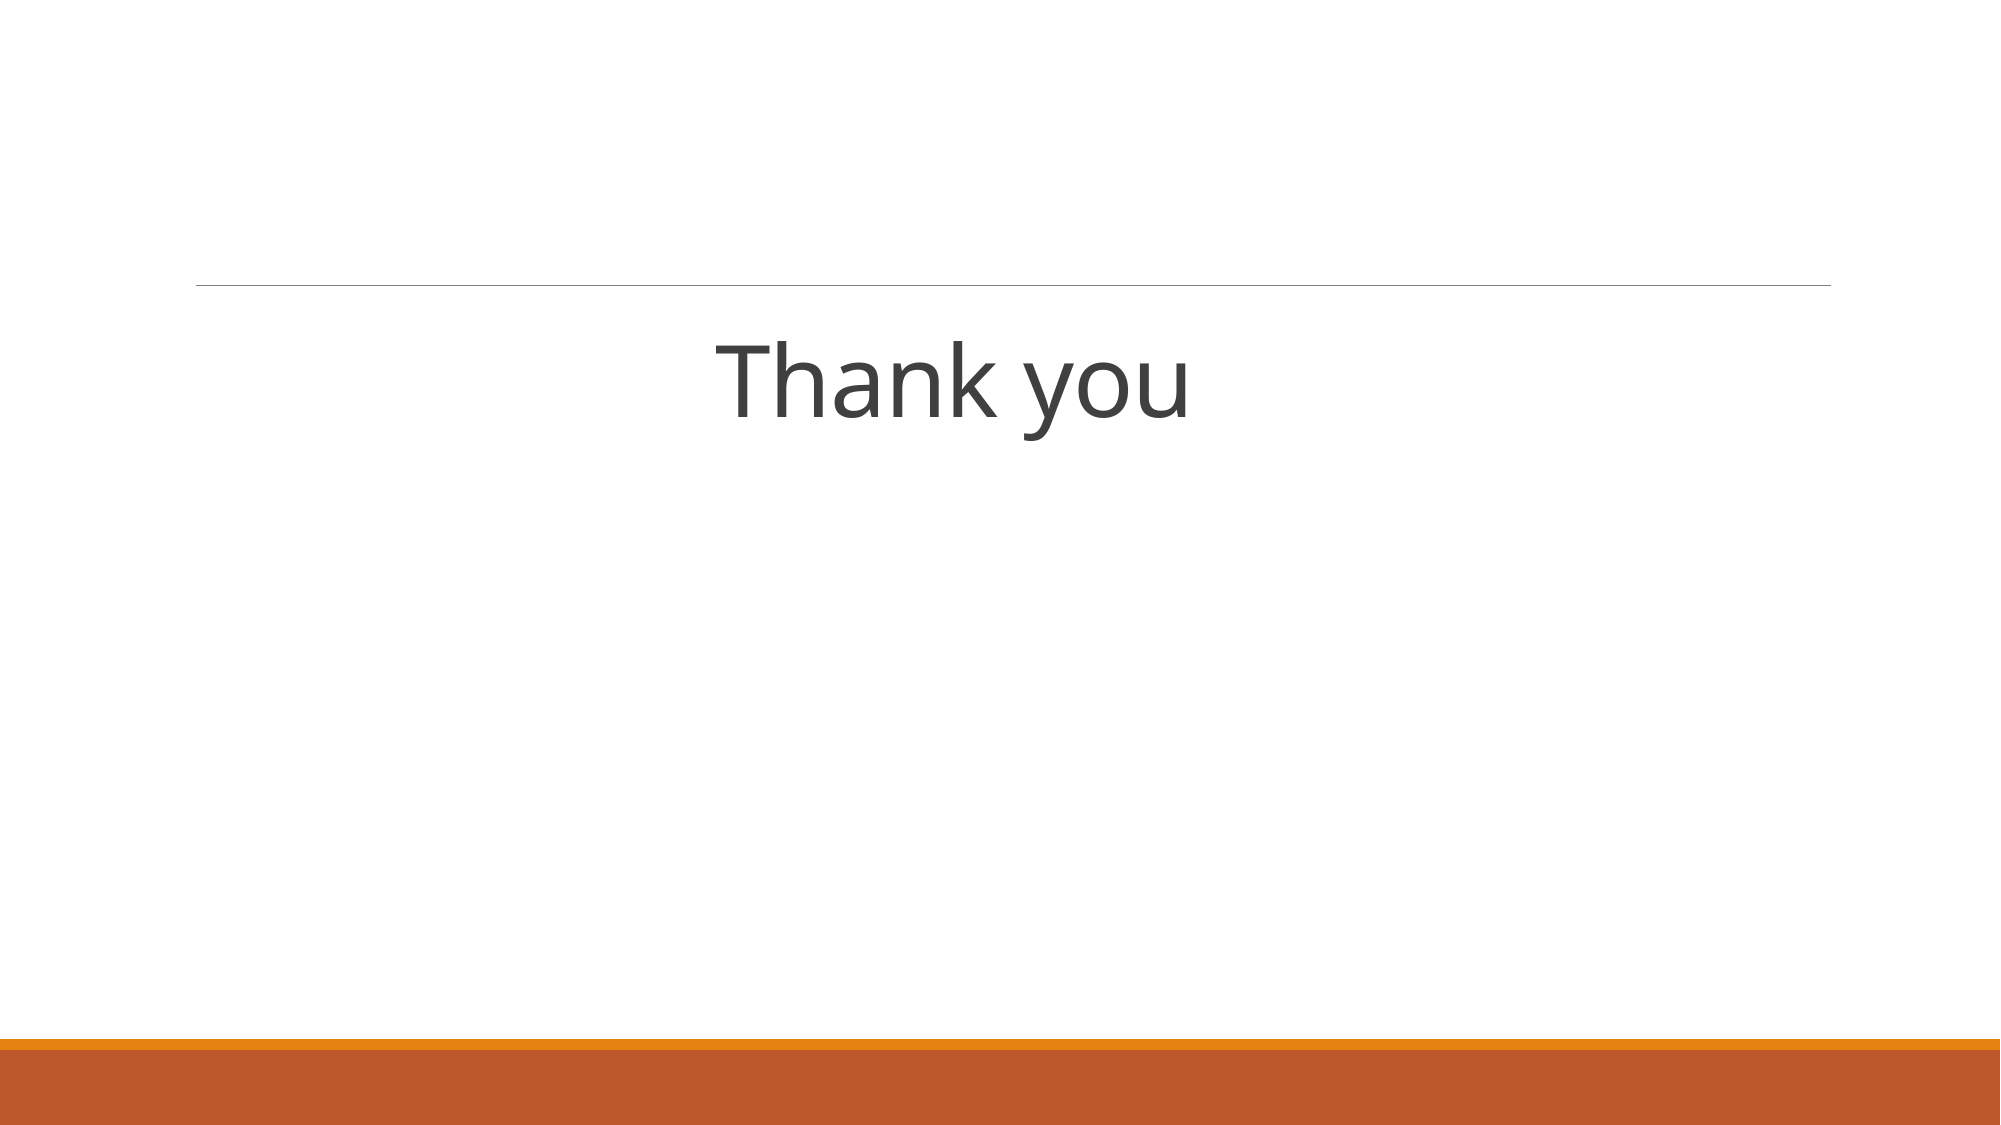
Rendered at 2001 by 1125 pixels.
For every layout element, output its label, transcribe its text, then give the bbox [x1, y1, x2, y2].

title Thank you [129, 207, 1780, 446]
